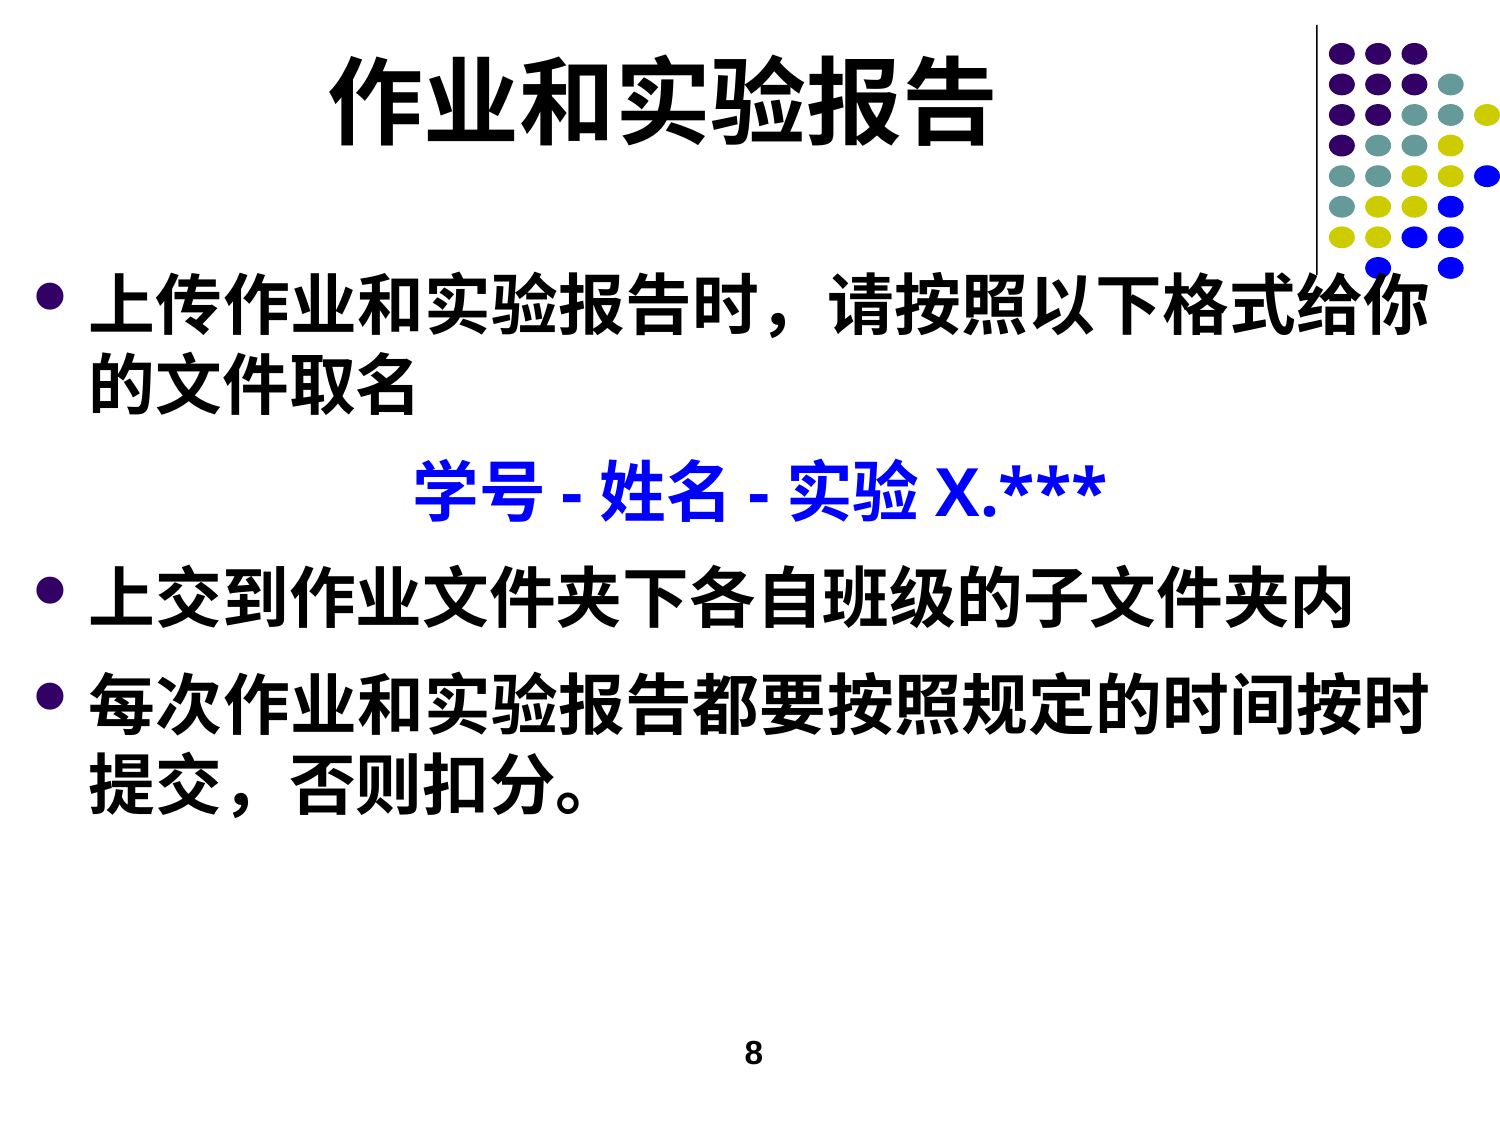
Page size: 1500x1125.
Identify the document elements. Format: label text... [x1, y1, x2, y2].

list 上传作业和实验报告时，请按照以下格式给你的文件取名 学号-姓名-实验X.*** 上交到作业文件夹下各自班级的子文件夹内 每次作业和实验报告都要按照规定的时间按时提交，否则扣分。 [17, 255, 1448, 942]
slide_number 8 [578, 1023, 930, 1099]
title 作业和实验报告 [18, 18, 1307, 165]
